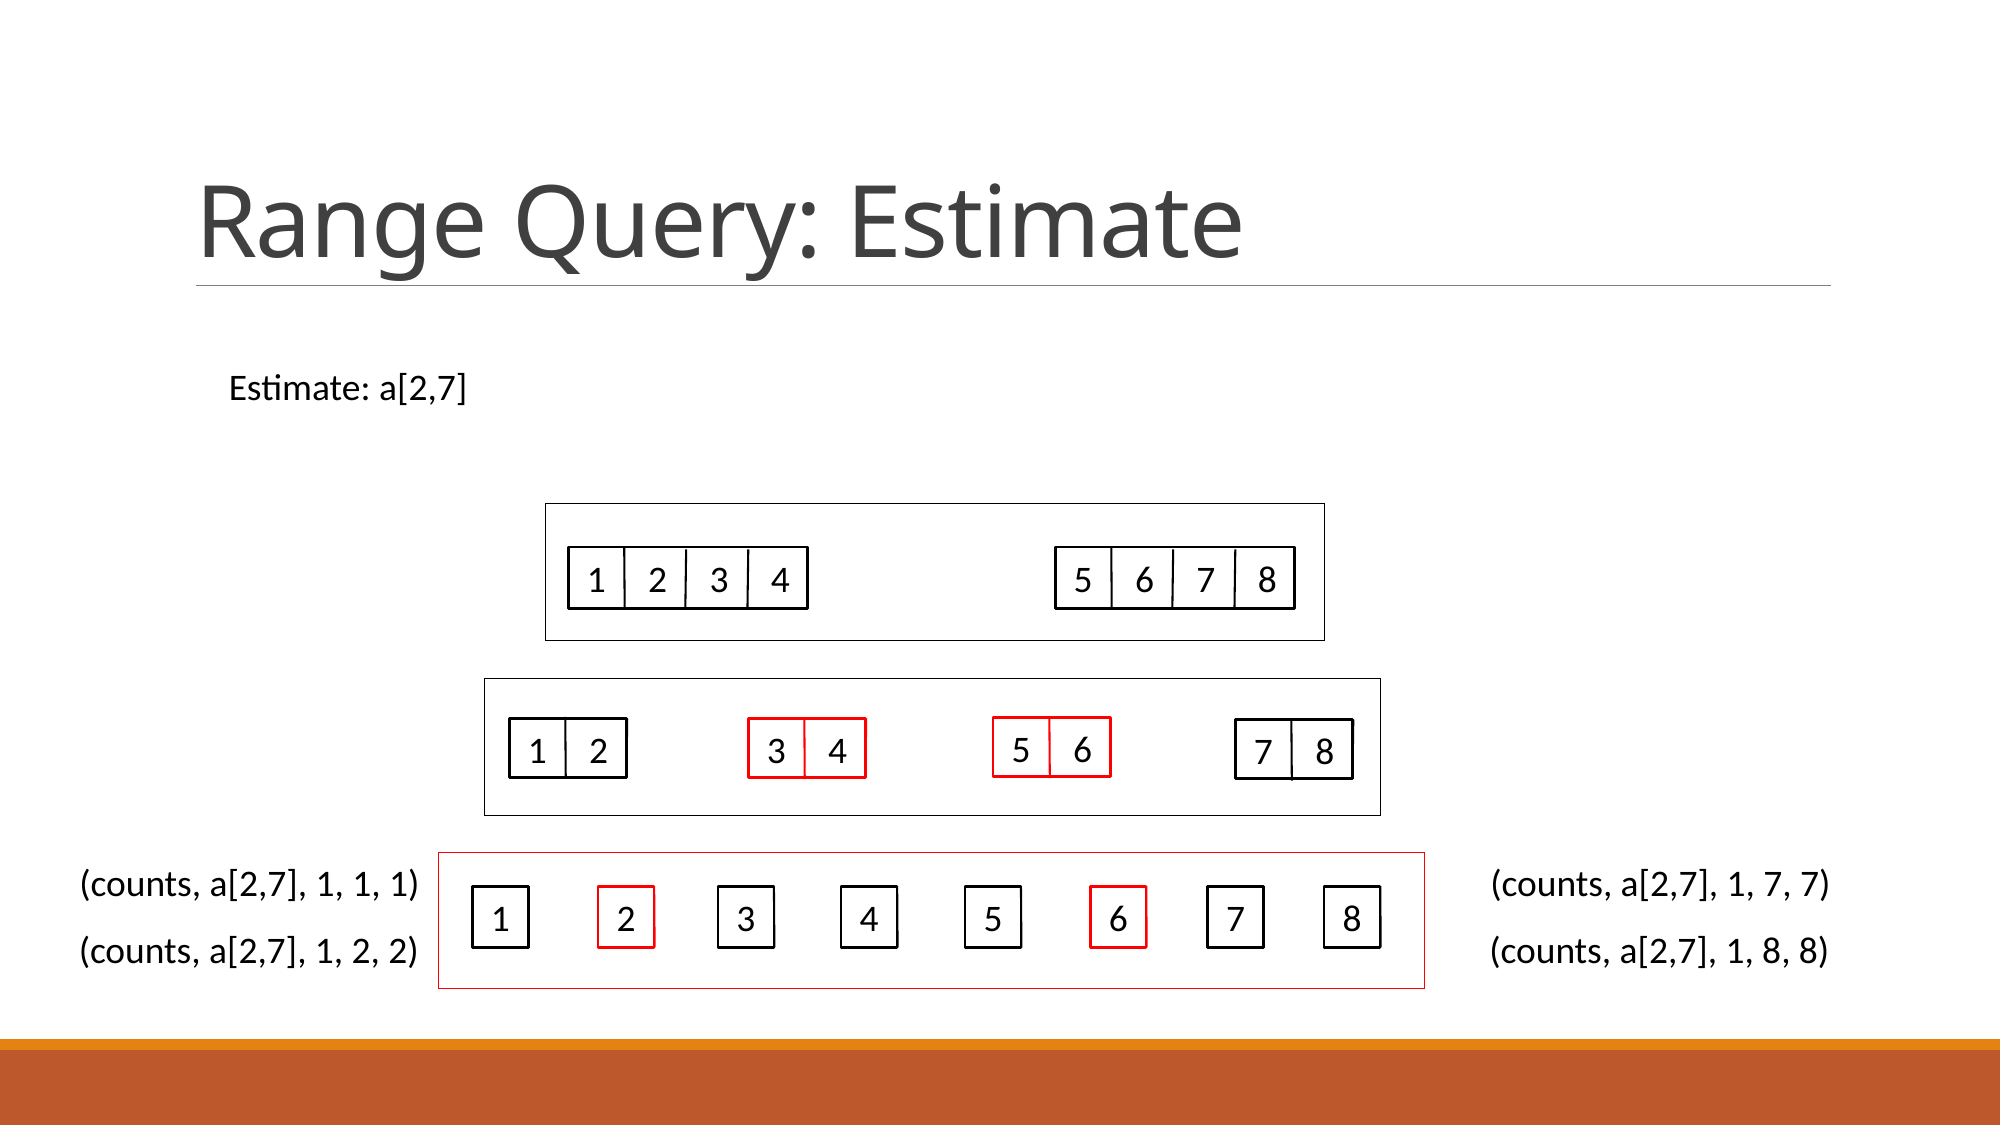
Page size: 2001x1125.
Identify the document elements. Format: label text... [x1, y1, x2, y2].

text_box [597, 885, 656, 948]
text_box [567, 546, 808, 609]
text_box (counts, a[2,7], 1, 8, 8) [1474, 918, 1888, 979]
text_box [1323, 885, 1382, 948]
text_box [717, 885, 775, 948]
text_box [964, 885, 1022, 949]
text_box [438, 852, 1425, 989]
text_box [747, 717, 867, 780]
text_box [1089, 885, 1148, 948]
text_box [545, 503, 1325, 641]
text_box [840, 885, 899, 948]
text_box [1234, 718, 1354, 782]
text_box Estimate: a[2,7] [213, 355, 487, 416]
text_box (counts, a[2,7], 1, 1, 1) [64, 851, 478, 912]
text_box [484, 678, 1381, 816]
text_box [1054, 546, 1295, 609]
title Range Query: Estimate [180, 47, 1830, 285]
text_box (counts, a[2,7], 1, 2, 2) [64, 918, 478, 979]
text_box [508, 716, 628, 779]
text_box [1206, 885, 1265, 948]
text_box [992, 716, 1111, 779]
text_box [471, 885, 530, 948]
text_box (counts, a[2,7], 1, 7, 7) [1475, 851, 1889, 912]
